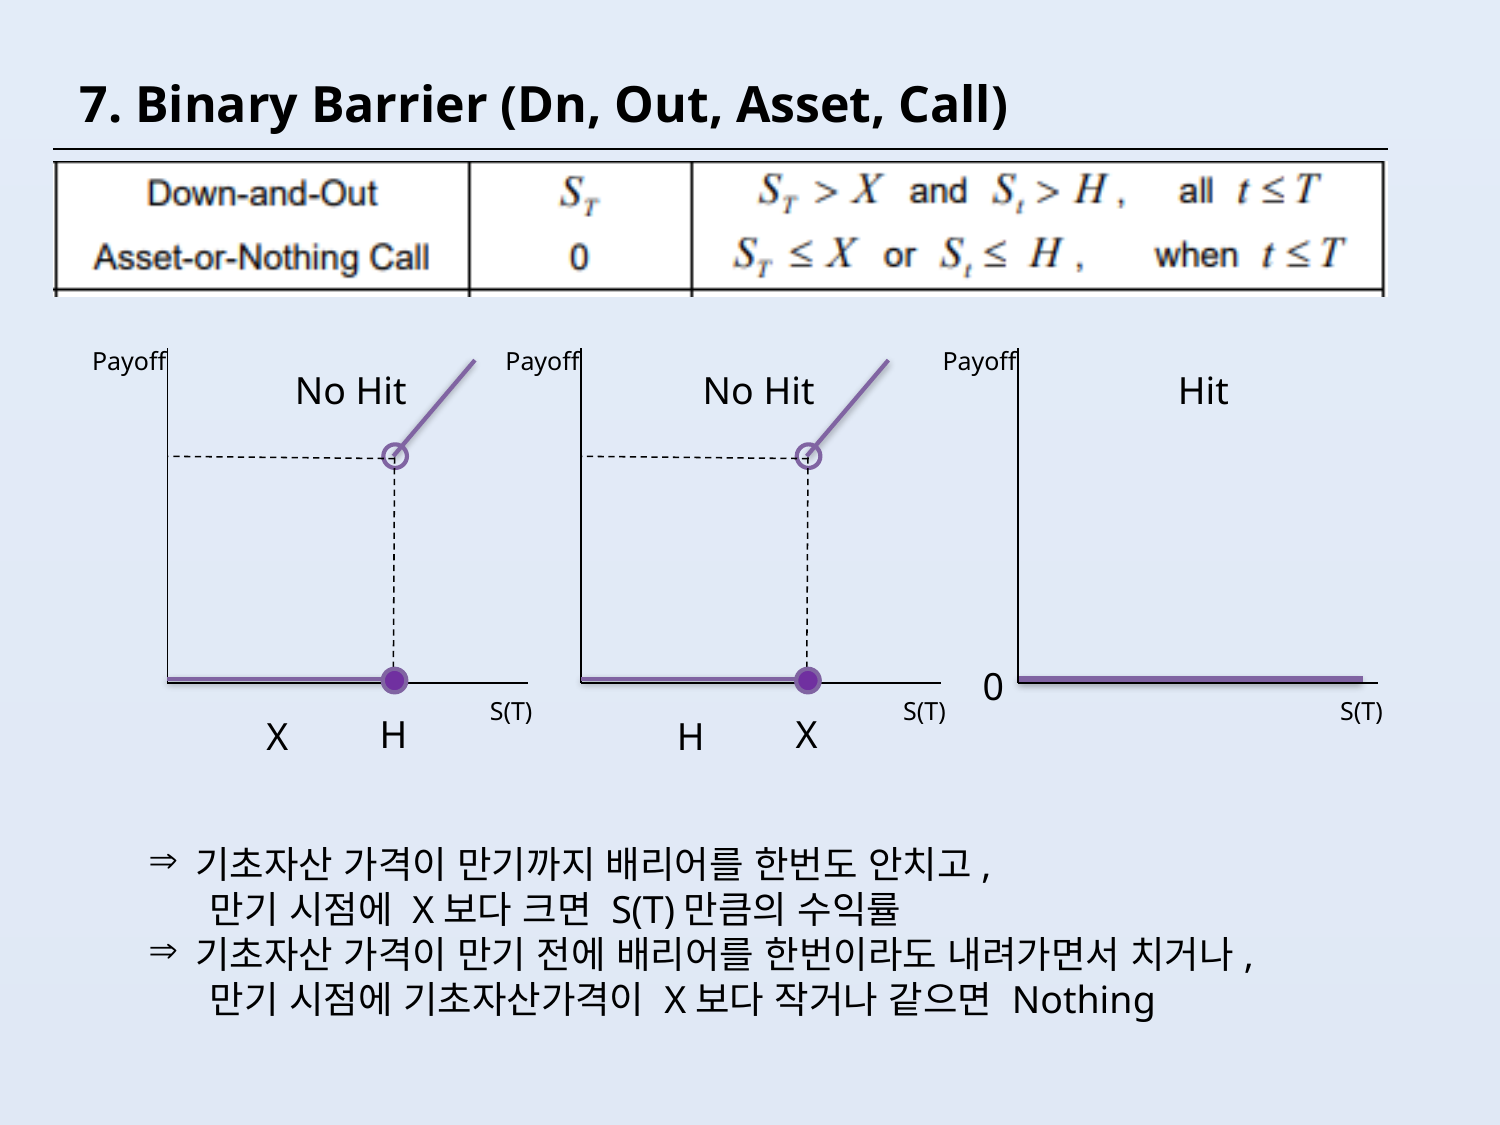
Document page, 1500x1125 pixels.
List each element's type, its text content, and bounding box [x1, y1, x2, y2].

picture [52, 161, 1389, 297]
text_box 기초자산 가격이 만기까지 배리어를 한번도 안치고, 만기 시점에 X보다 크면 S(T)만큼의 수익률 기초자산 가격이 만기 전에 배리어를 한번이라도 내려가면서 치거나, 만기 시점에 기초자산가격이 X보다 작거나 같으면 Nothing [133, 834, 1459, 1029]
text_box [550, 337, 963, 767]
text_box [963, 337, 1400, 734]
text_box 7. Binary Barrier (Dn, Out, Asset, Call) [64, 64, 1329, 148]
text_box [77, 337, 550, 767]
